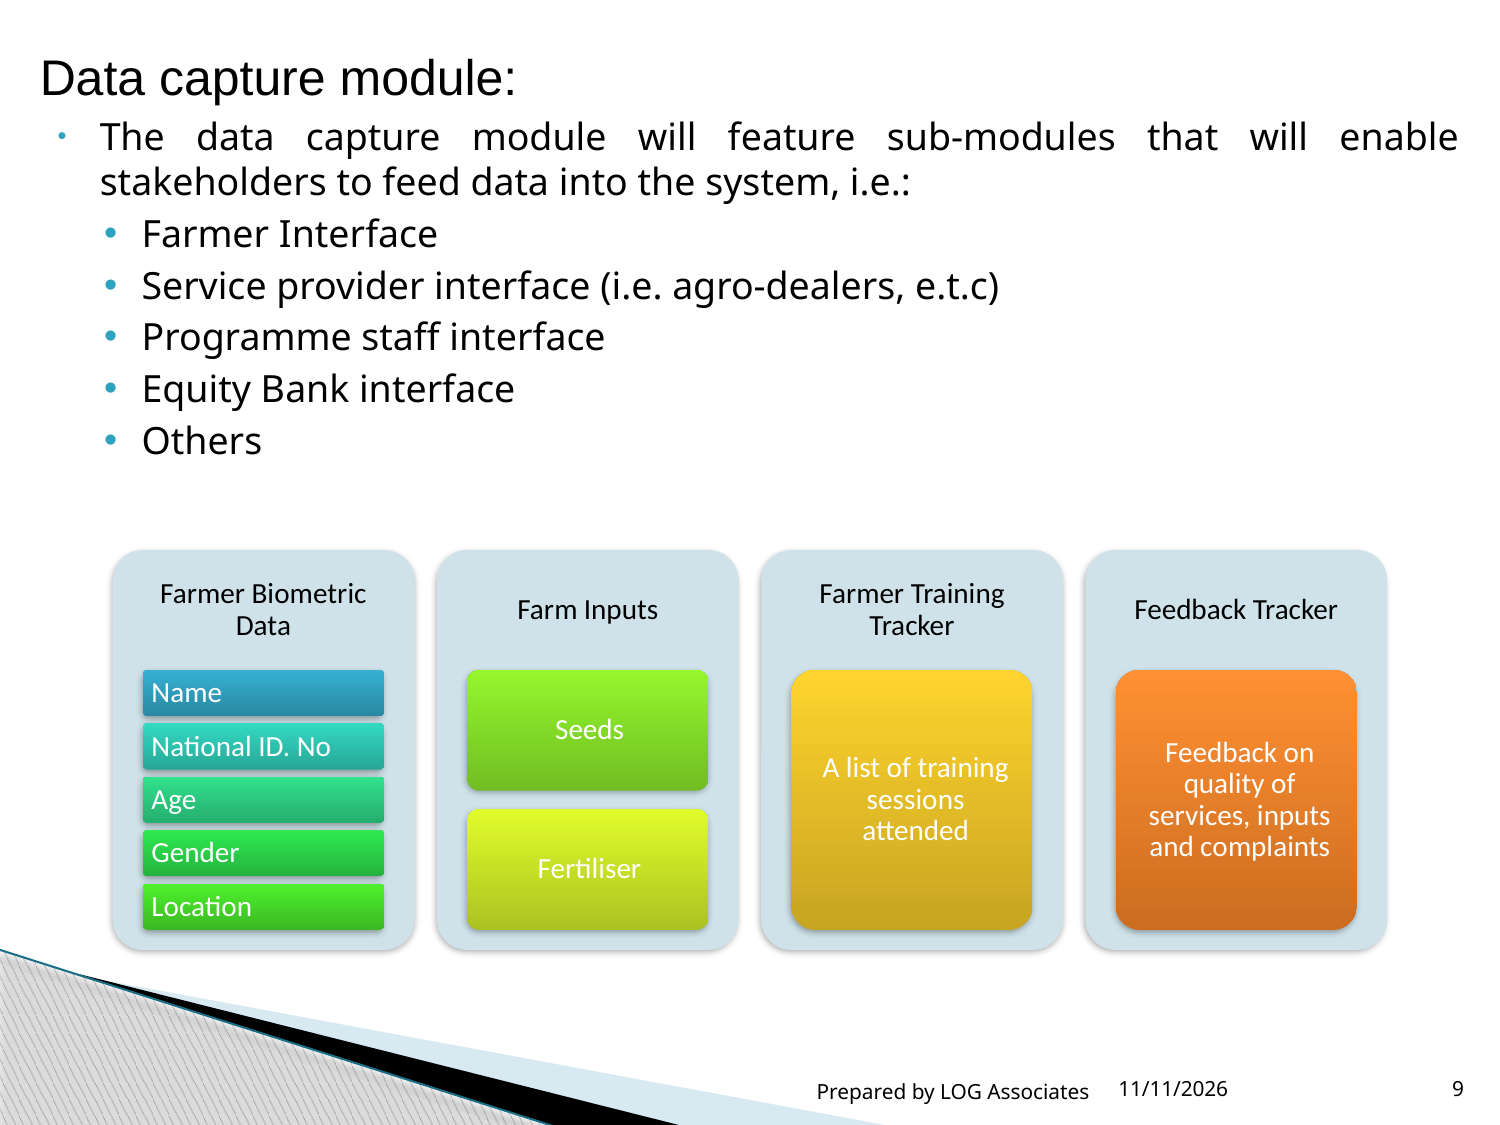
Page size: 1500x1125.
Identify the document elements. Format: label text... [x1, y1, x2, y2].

footer Prepared by LOG Associates [718, 1051, 1105, 1112]
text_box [112, 549, 1388, 951]
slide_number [1105, 1051, 1418, 1112]
slide_number 9 [1418, 1051, 1479, 1112]
list Data capture module: The data capture module will feature sub-modules that will enable stakeholders to feed data into the system, i.e.: Farmer Interface Service provider interface (i.e. agro-dealers, e.t.c) Programme staff interface Equity Bank interface Others [24, 37, 1475, 1069]
